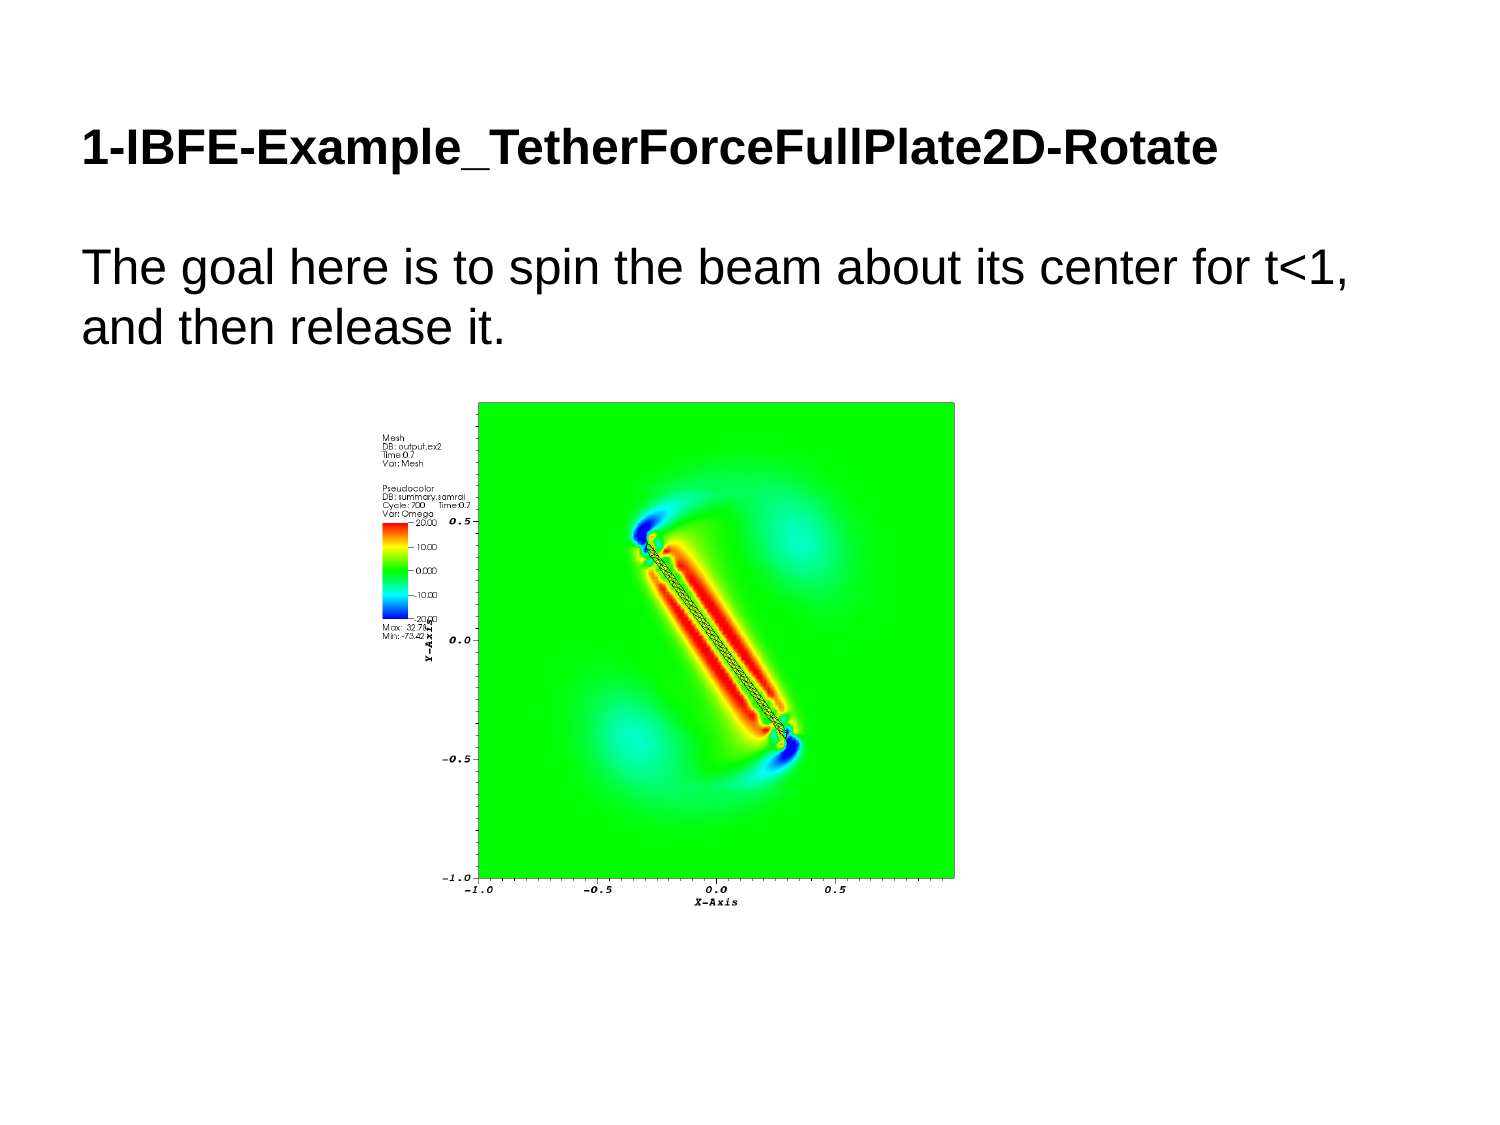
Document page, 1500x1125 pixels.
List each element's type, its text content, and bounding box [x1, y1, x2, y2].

picture [356, 392, 966, 922]
title 1-IBFE-Example_TetherForceFullPlate2D-Rotate The goal here is to spin the beam about its center for t<1, and then release it. [66, 182, 1417, 370]
